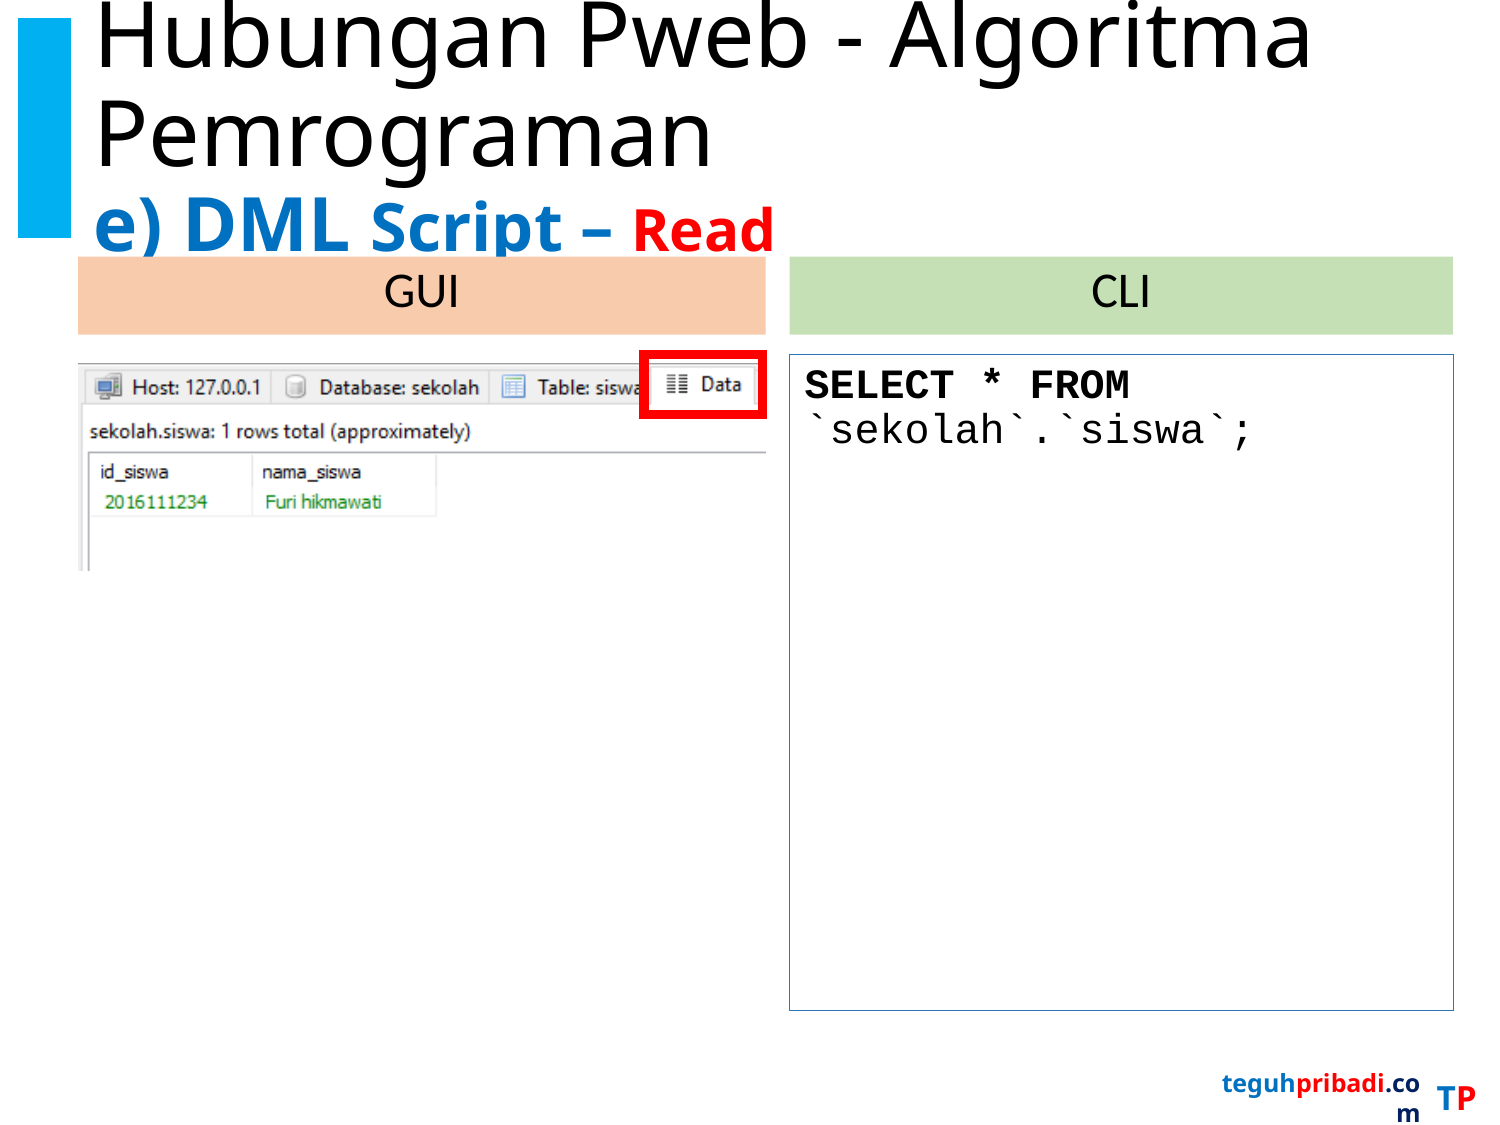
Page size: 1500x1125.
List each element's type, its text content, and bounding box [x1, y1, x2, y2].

text_box GUI [78, 256, 766, 335]
text_box CLI [789, 256, 1453, 335]
title Hubungan Pweb - Algoritma Pemrograman e) DML Script – Read [78, 19, 1443, 237]
list SELECT * FROM `sekolah`.`siswa`; [789, 354, 1454, 1011]
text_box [78, 354, 766, 571]
